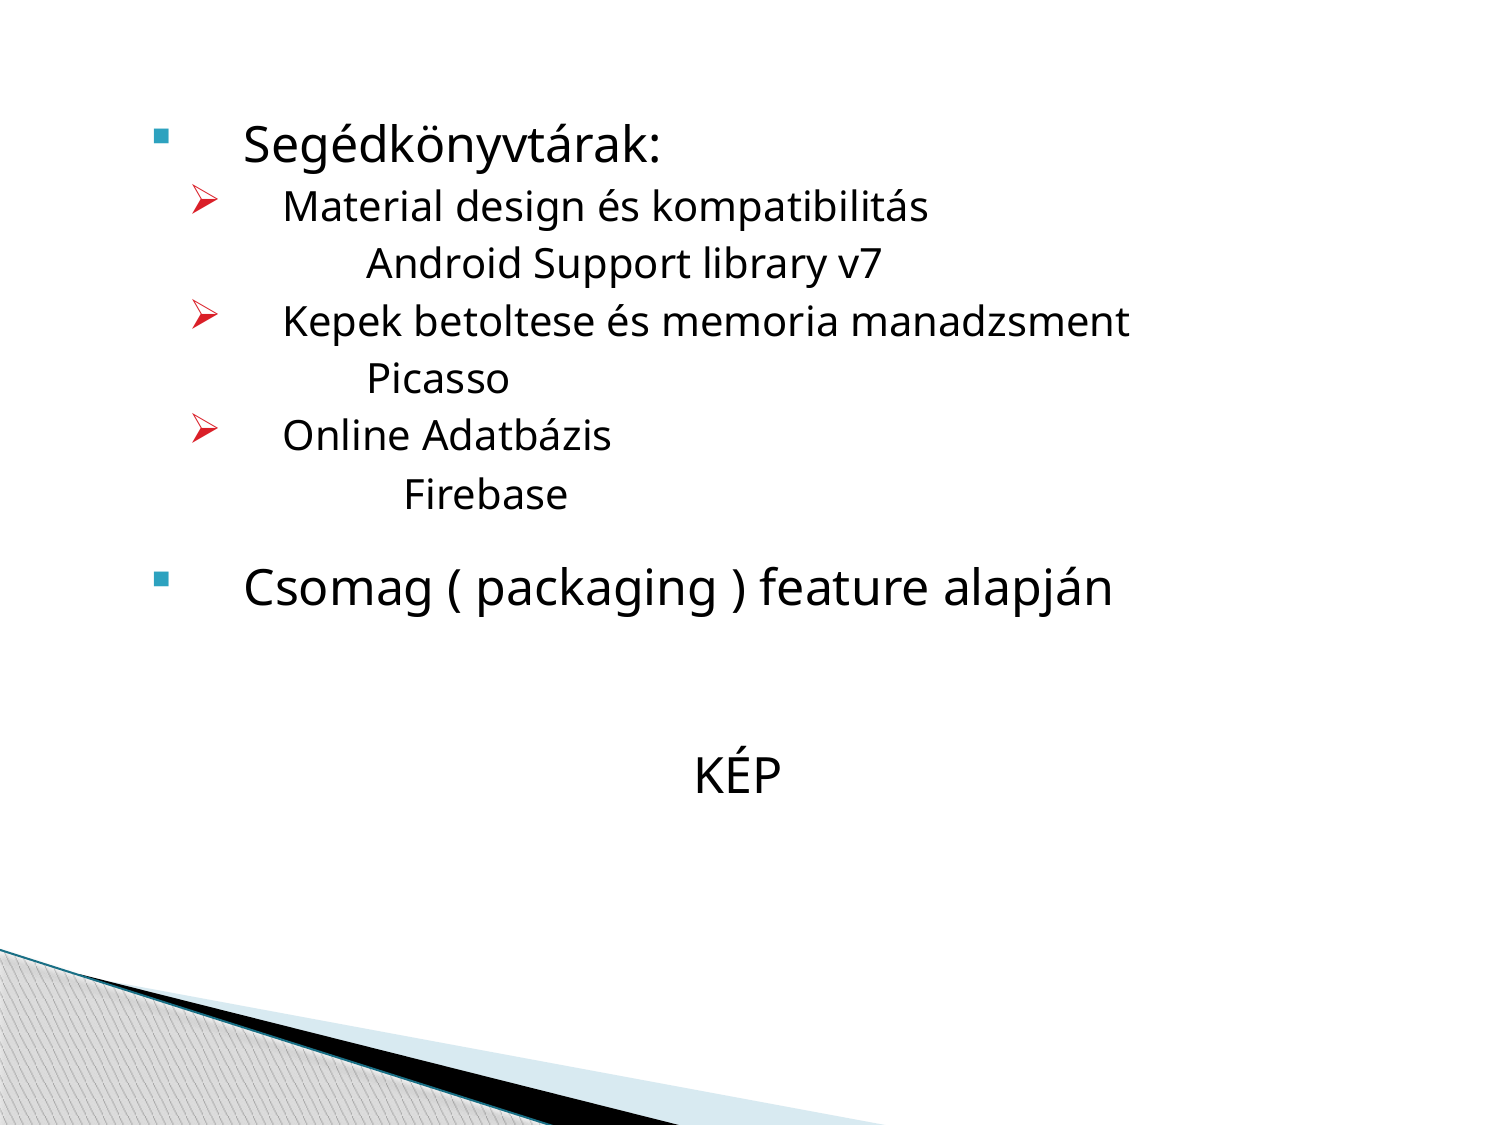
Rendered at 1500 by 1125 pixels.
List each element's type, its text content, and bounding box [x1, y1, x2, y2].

list Segédkönyvtárak: Material design és kompatibilitás Android Support library v7 Kepek betoltese és memoria manadzsment Picasso Online Adatbázis Firebase Csomag ( packaging ) feature alapján KÉP [75, 75, 1425, 986]
